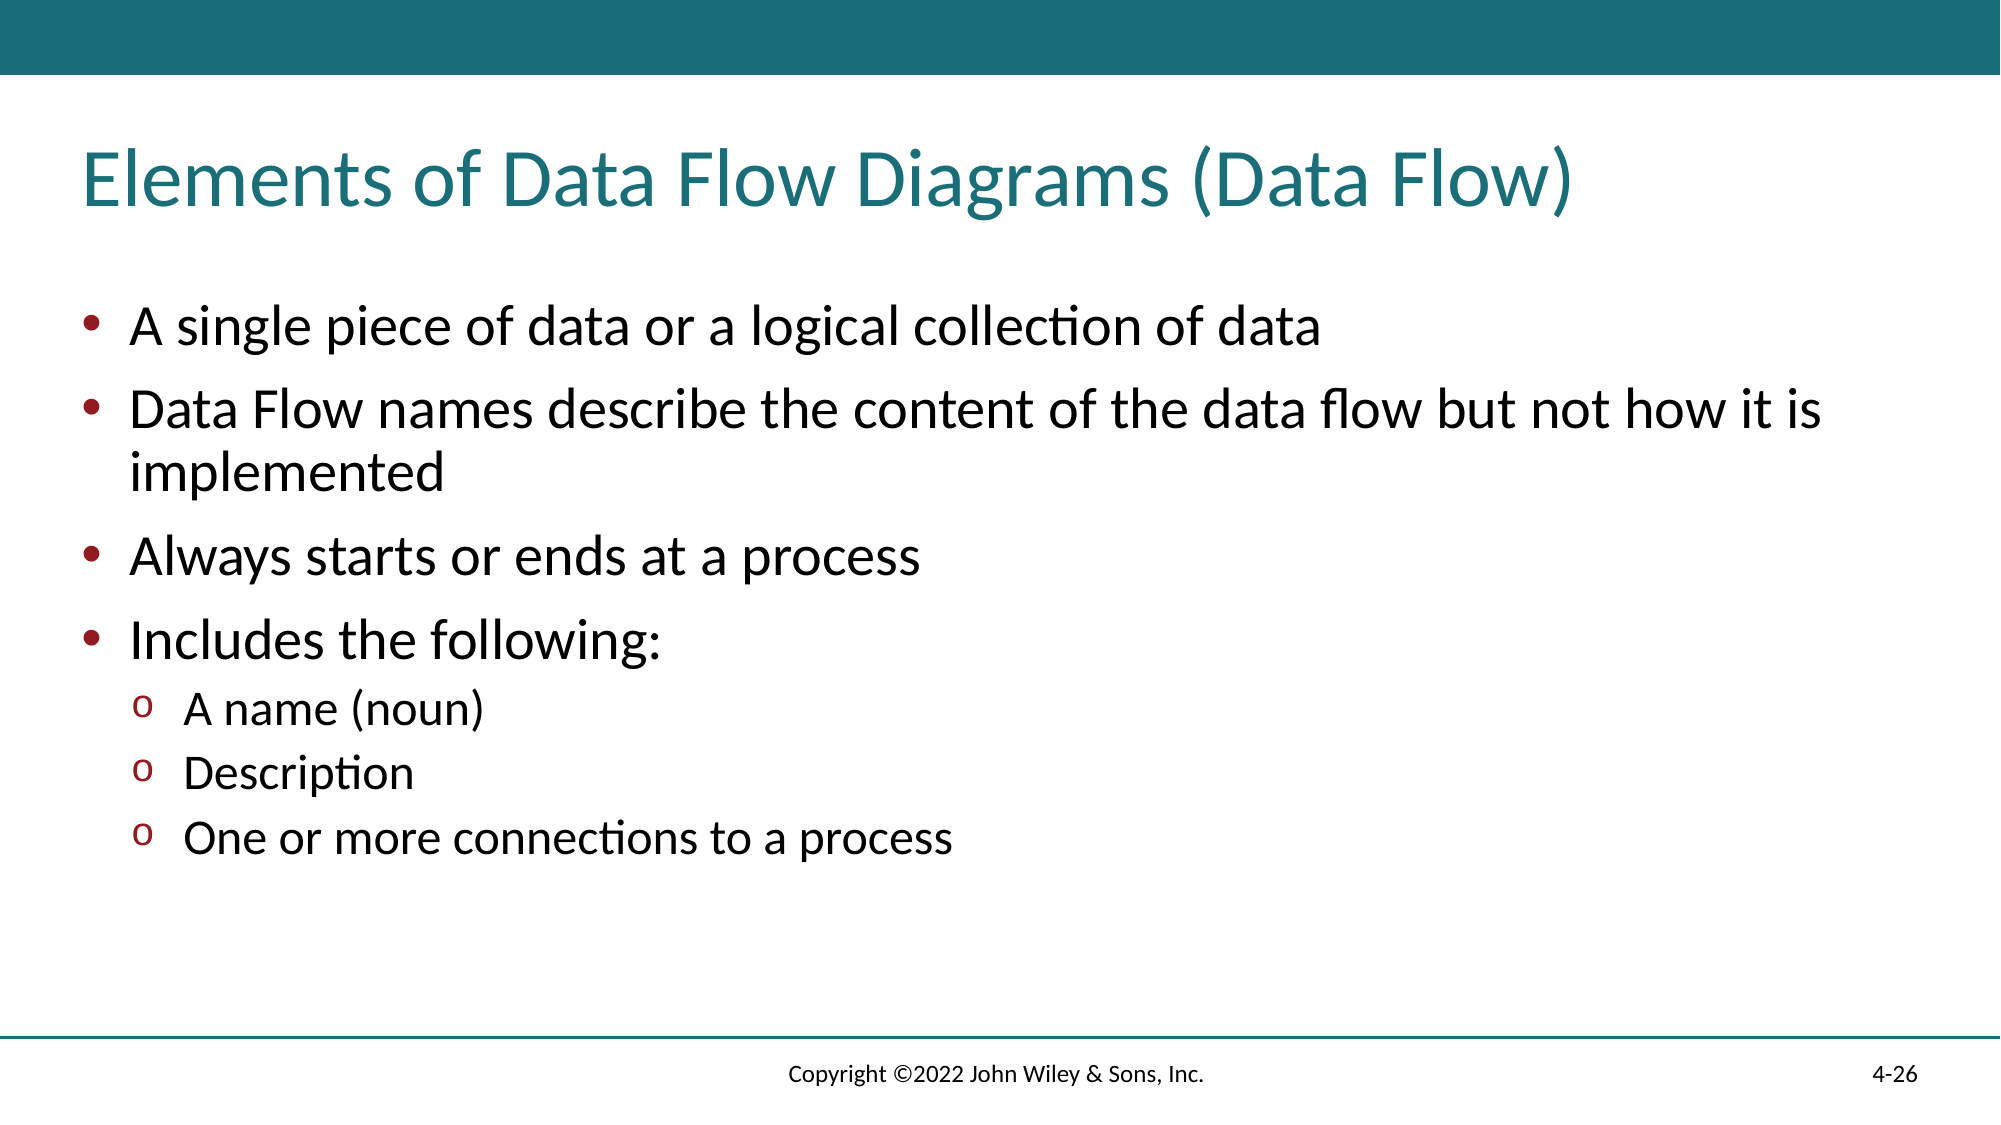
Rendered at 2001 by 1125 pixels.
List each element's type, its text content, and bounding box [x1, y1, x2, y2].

title Elements of Data Flow Diagrams (Data Flow) [66, 127, 1934, 287]
footer Copyright ©2022 John Wiley & Sons, Inc. [662, 1042, 1338, 1103]
list A single piece of data or a logical collection of data Data Flow names describe the content of the data flow but not how it is implemented Always starts or ends at a process Includes the following: A name (noun) Description One or more connections to a process [66, 287, 1934, 1025]
slide_number 4-26 [1412, 1042, 1934, 1103]
